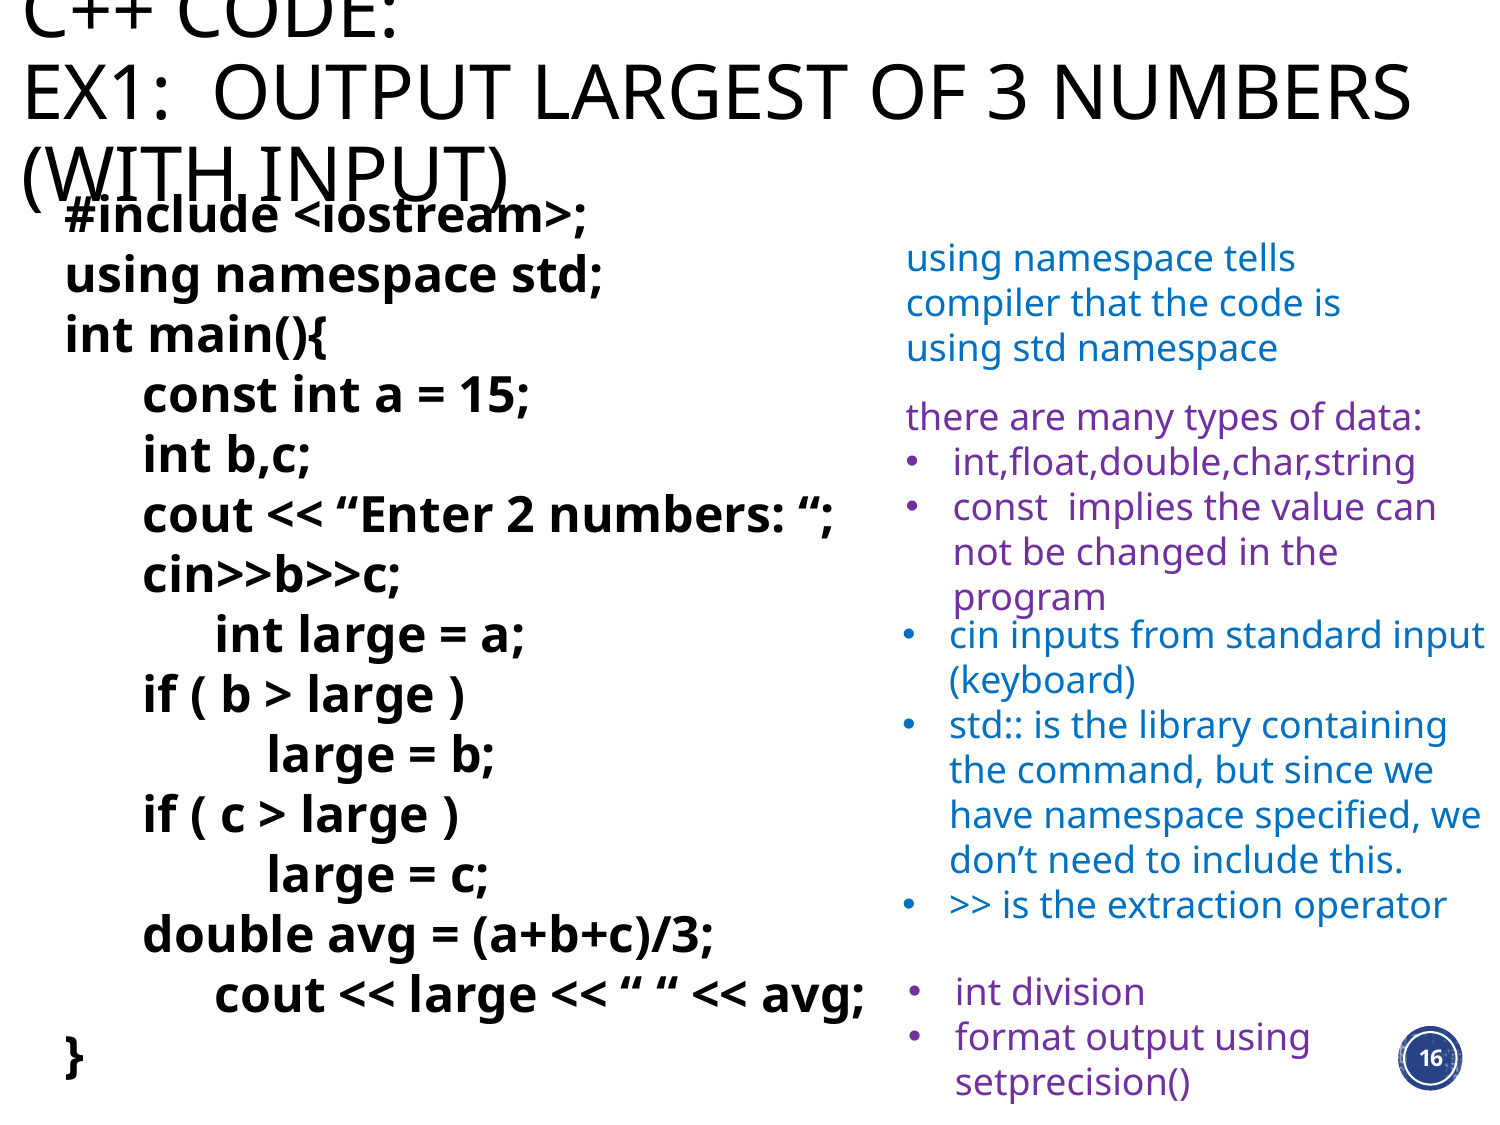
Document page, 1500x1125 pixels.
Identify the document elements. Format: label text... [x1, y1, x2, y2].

text_box there are many types of data: int,float,double,char,string const implies the value can not be changed in the program [890, 385, 1500, 671]
text_box cin inputs from standard input (keyboard) std:: is the library containing the command, but since we have namespace specified, we don’t need to include this. >> is the extraction operator [887, 603, 1500, 934]
text_box int division format output using setprecision() [893, 960, 1500, 1125]
text_box #include <iostream>; using namespace std; int main(){ const int a = 15; int b,c; cout << “Enter 2 numbers: “; cin>>b>>c; int large = a; if ( b > large ) large = b; if ( c > large ) large = c; double avg = (a+b+c)/3; cout << large << “ “ << avg; } [49, 174, 909, 1125]
text_box using namespace tells compiler that the code is using std namespace [891, 226, 1376, 377]
title C++ code: Ex1: output largest of 3 numbers (with input) [6, 0, 1488, 227]
